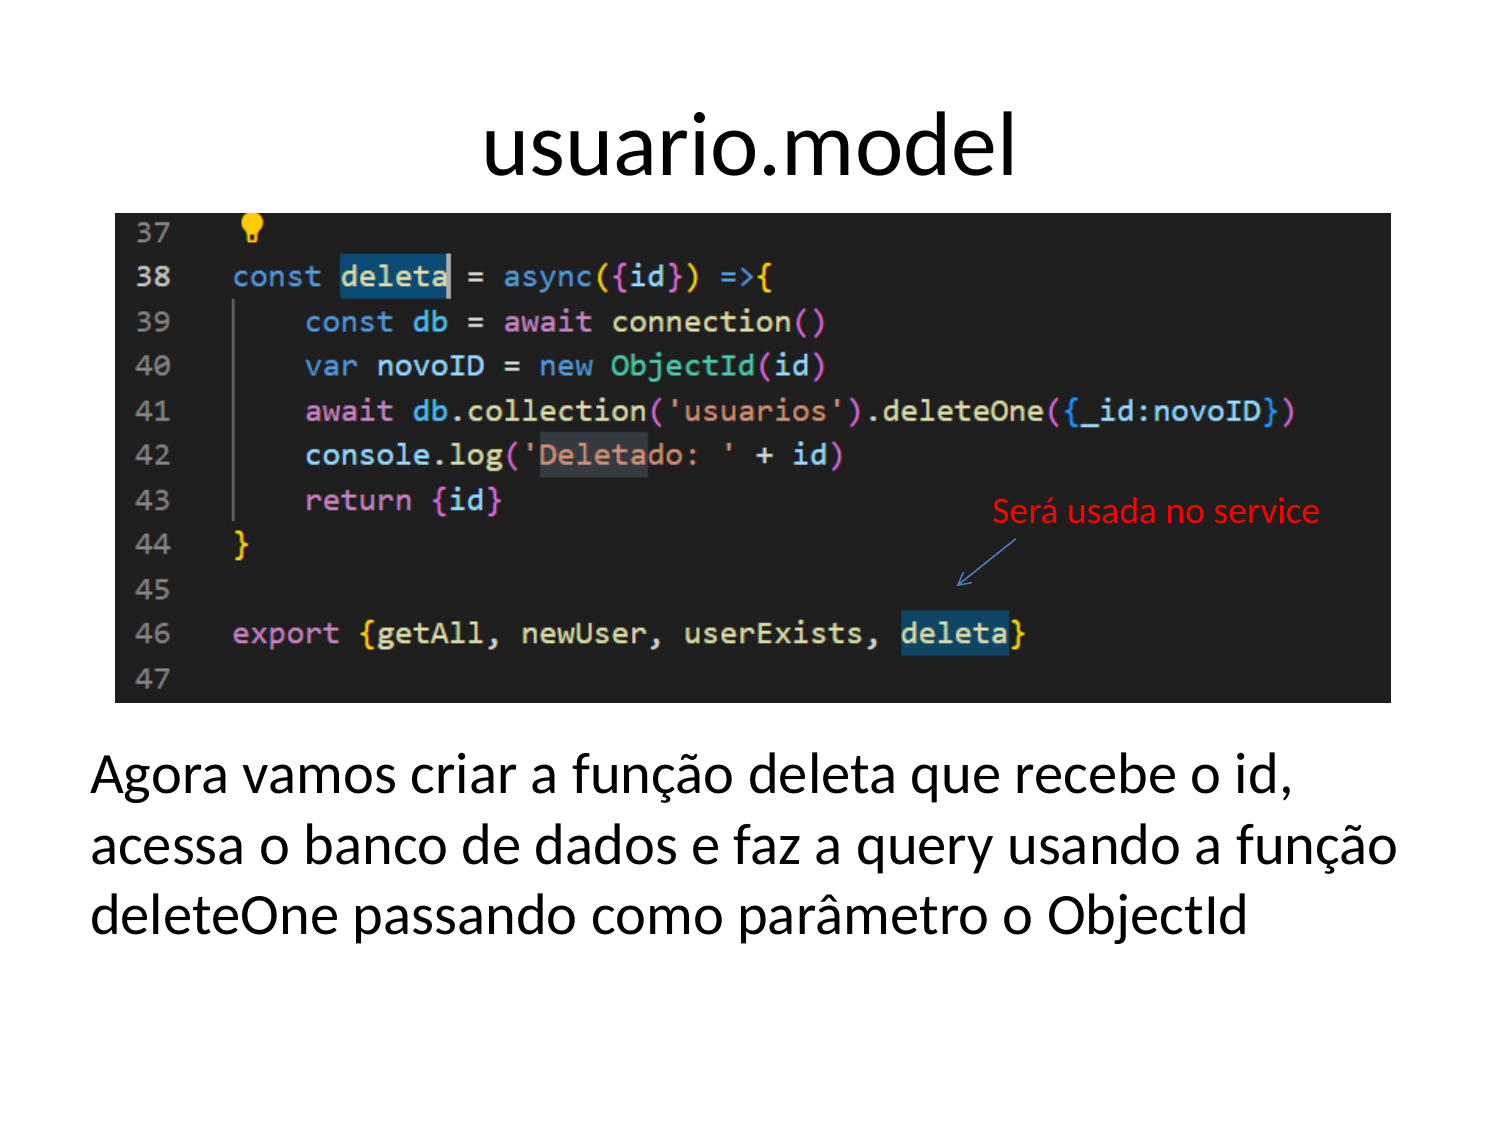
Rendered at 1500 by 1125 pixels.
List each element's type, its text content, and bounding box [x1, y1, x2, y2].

list Agora vamos criar a função deleta que recebe o id, acessa o banco de dados e faz a query usando a função deleteOne passando como parâmetro o ObjectId [75, 727, 1425, 1005]
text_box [956, 538, 1016, 587]
title usuario.model [75, 45, 1425, 233]
picture [115, 212, 1391, 703]
